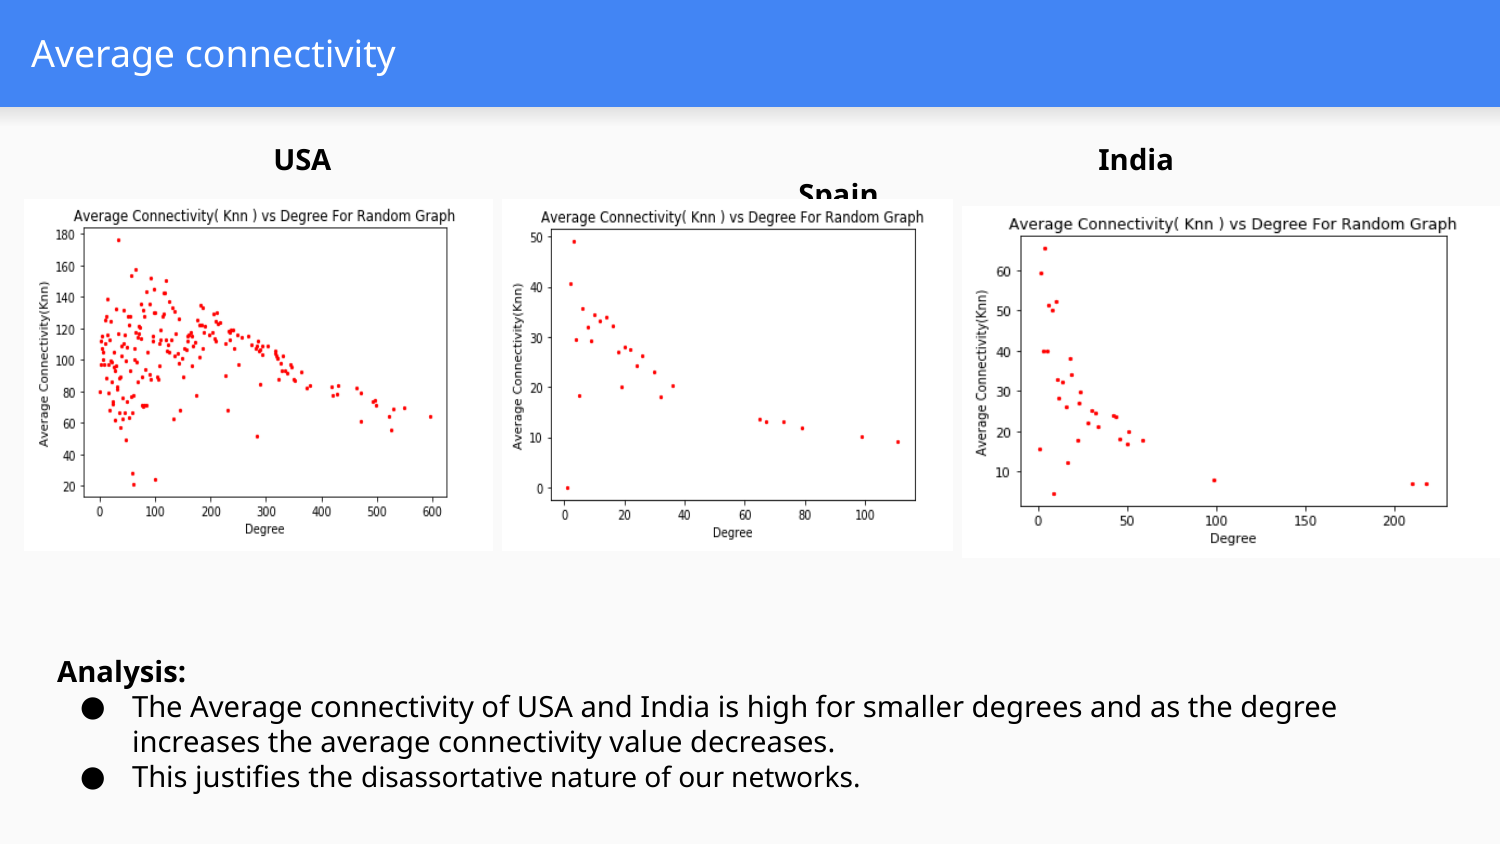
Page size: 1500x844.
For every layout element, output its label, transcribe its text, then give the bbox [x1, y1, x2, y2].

picture [962, 206, 1500, 558]
title Average connectivity [16, 2, 1464, 102]
text_box Analysis: The Average connectivity of USA and India is high for smaller degrees and as the degree increases the average connectivity value decreases. This justifies the disassortative nature of our networks. [42, 638, 1445, 779]
text_box USA India Spain [33, 126, 1473, 199]
picture [24, 199, 493, 551]
picture [502, 199, 953, 551]
